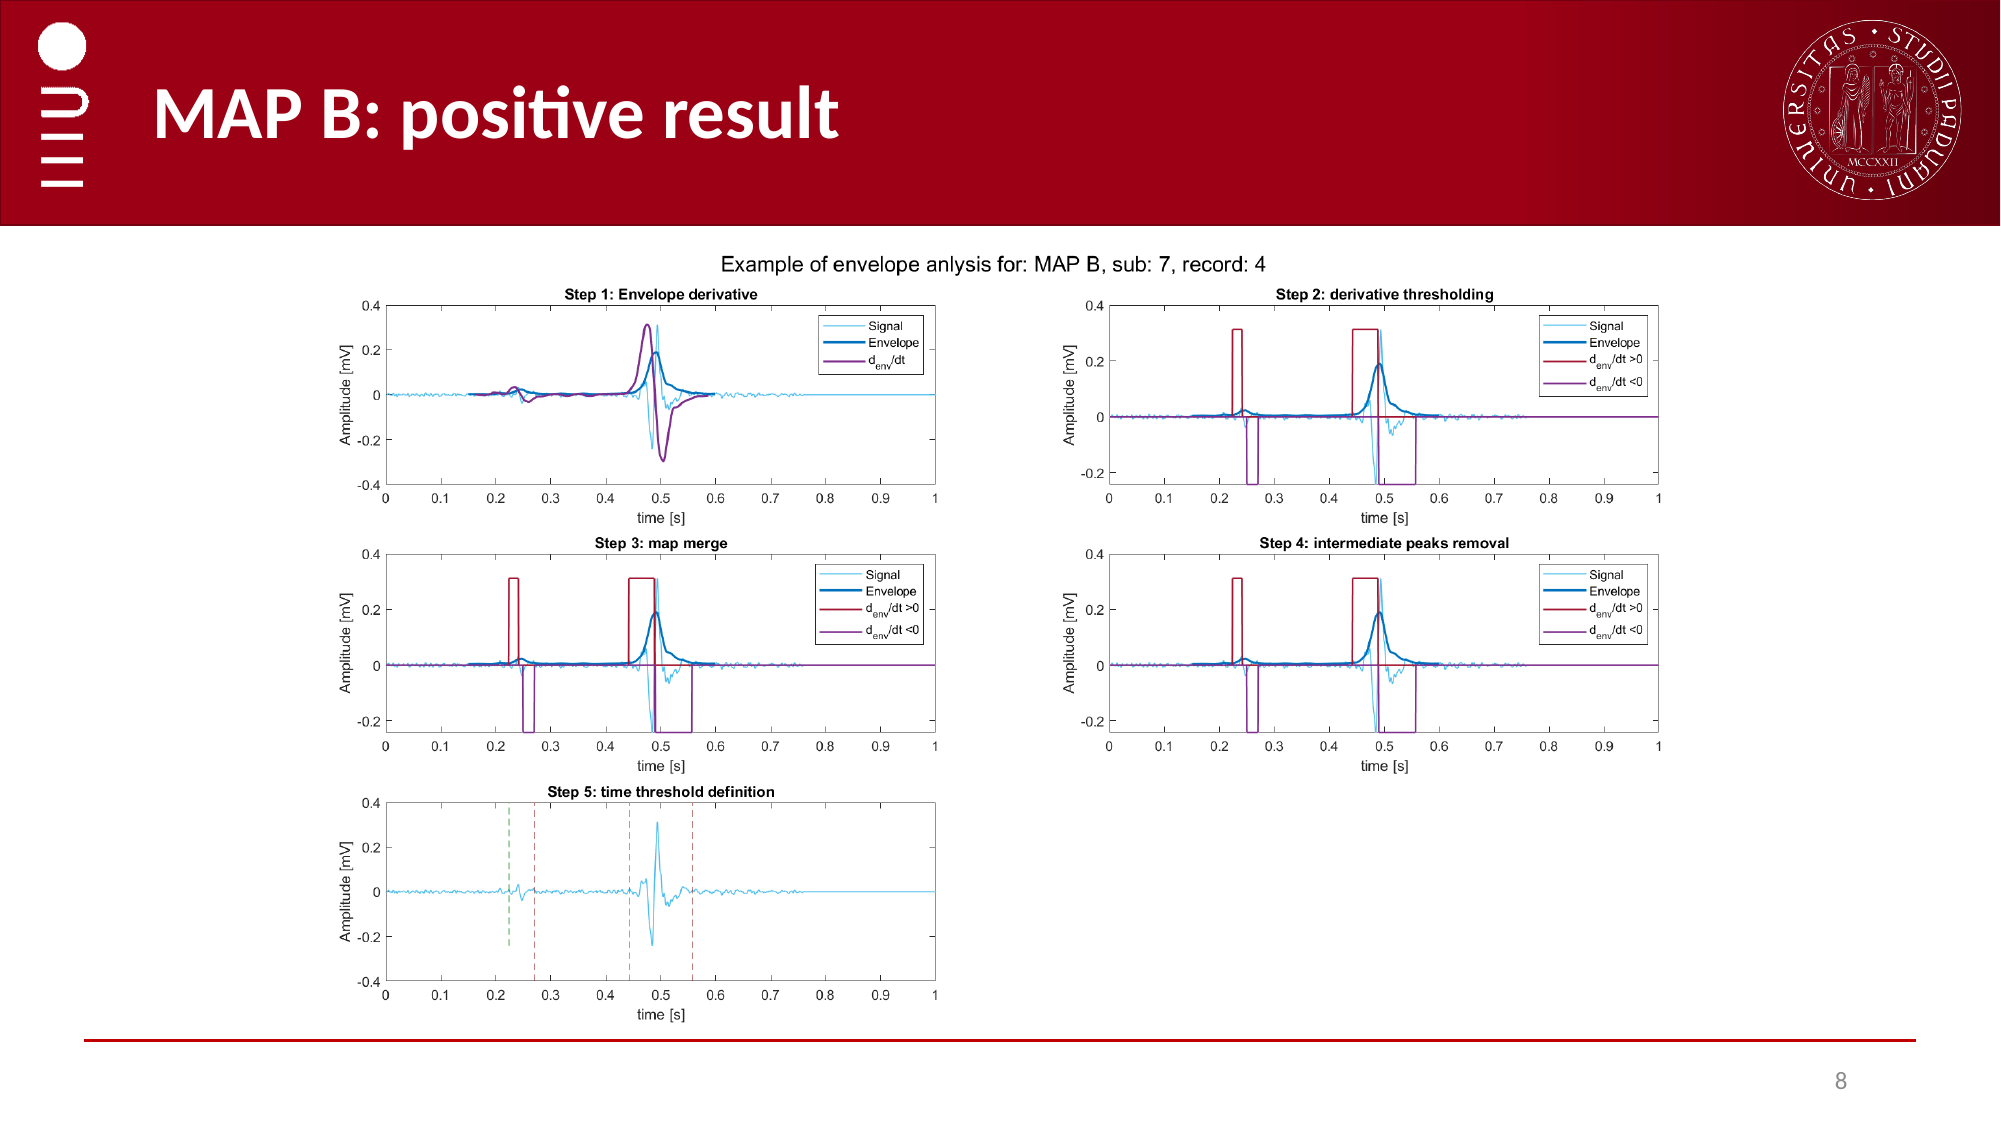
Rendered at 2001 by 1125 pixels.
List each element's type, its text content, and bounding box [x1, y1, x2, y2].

picture [327, 239, 1673, 1030]
picture [1783, 20, 1963, 200]
title MAP B: positive result [137, 34, 1763, 194]
slide_number 8 [1412, 1049, 1863, 1110]
